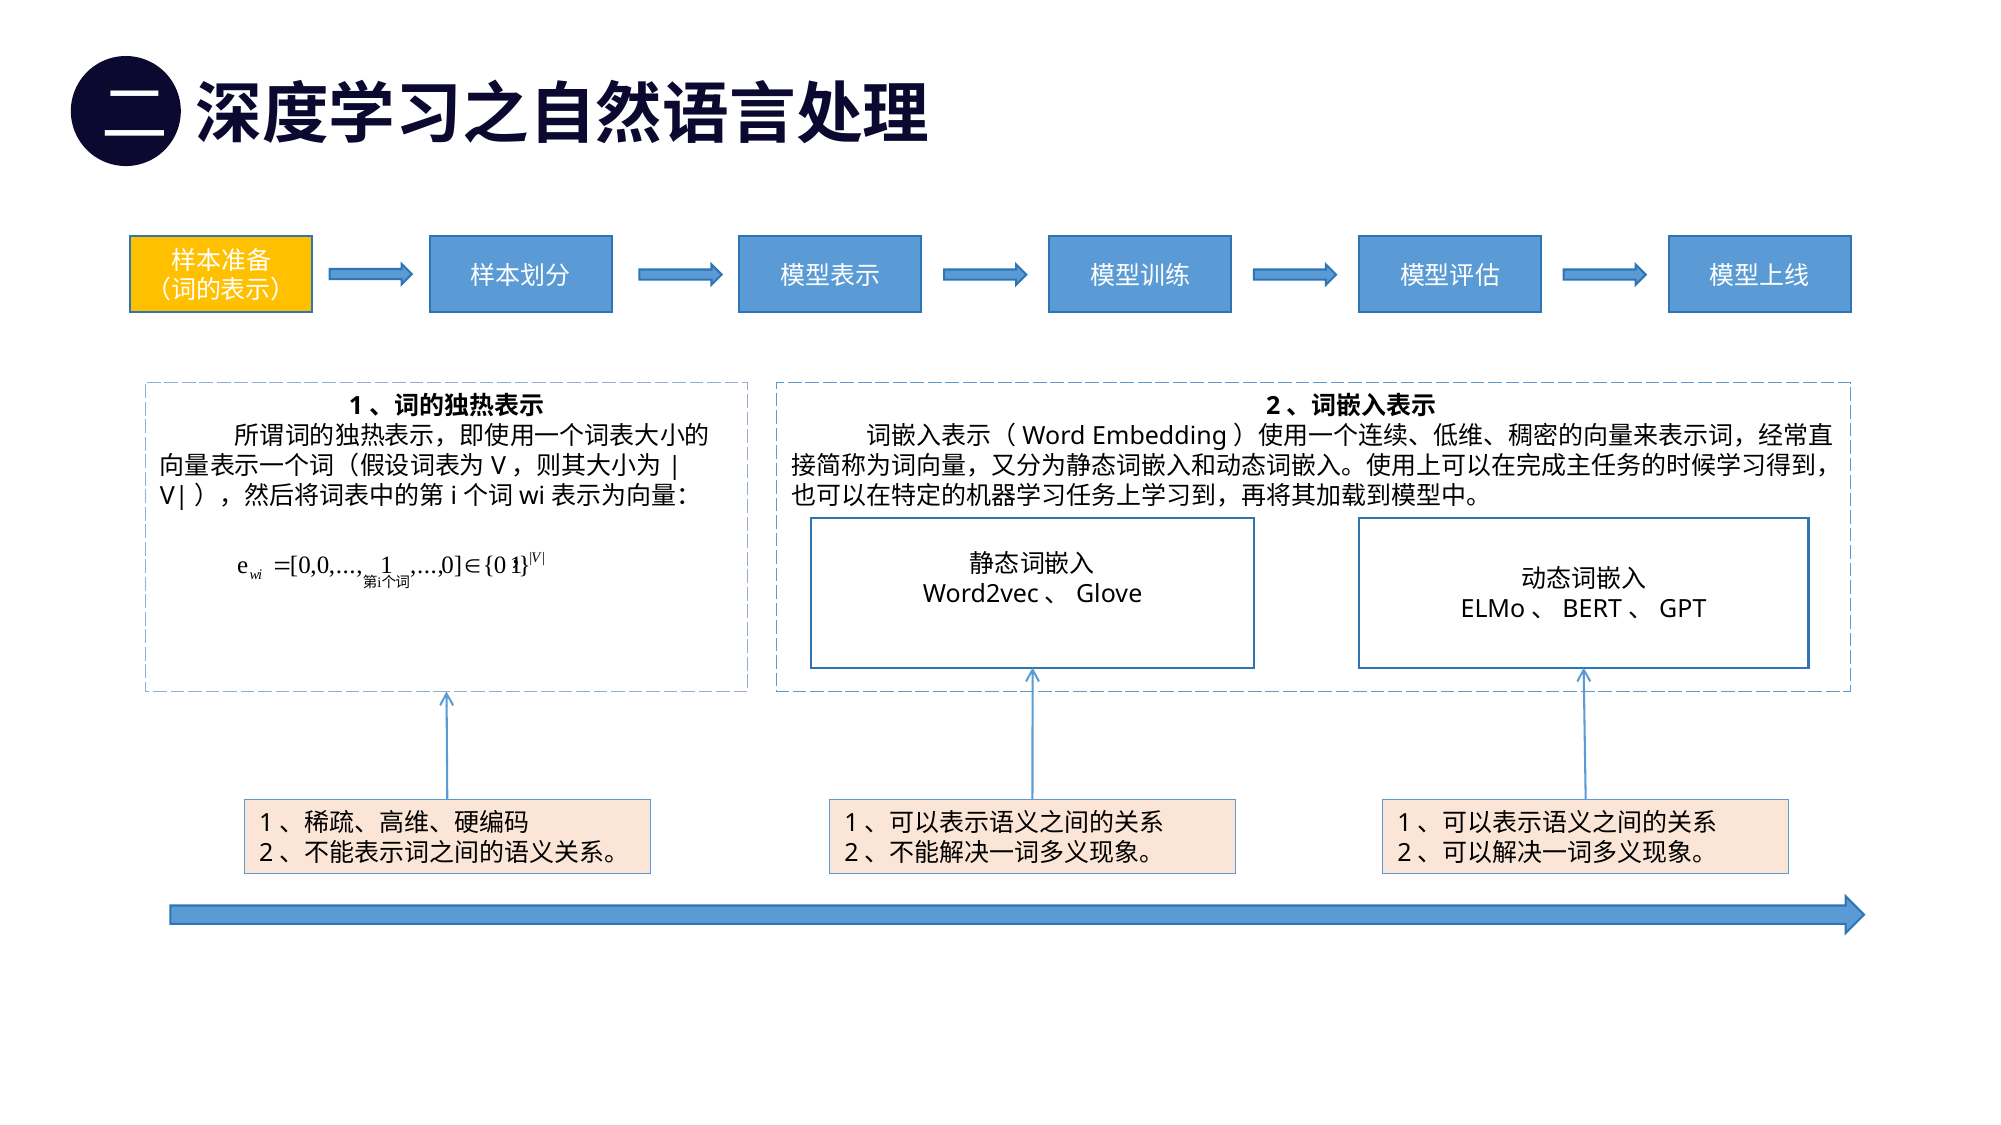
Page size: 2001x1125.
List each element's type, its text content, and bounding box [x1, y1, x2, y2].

text_box 1、可以表示语义之间的关系 2、不能解决一词多义现象。 [829, 799, 1236, 874]
text_box 样本划分 [429, 235, 613, 313]
text_box 1、可以表示语义之间的关系 2、可以解决一词多义现象。 [1382, 799, 1789, 874]
text_box 动态词嵌入 ELMo、BERT、GPT [1358, 517, 1810, 669]
text_box 模型评估 [1358, 235, 1542, 313]
text_box [169, 893, 1866, 936]
text_box [328, 261, 414, 287]
text_box [943, 261, 1028, 288]
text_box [233, 546, 549, 595]
text_box 模型上线 [1668, 235, 1852, 313]
text_box 2、词嵌入表示 词嵌入表示（Word Embedding）使用一个连续、低维、稠密的向量来表示词，经常直接简称为词向量，又分为静态词嵌入和动态词嵌入。使用上可以在完成主任务的时候学习得到，也可以在特定的机器学习任务上学习到，再将其加载到模型中。 [776, 382, 1851, 692]
text_box 1、稀疏、高维、硬编码 2、不能表示词之间的语义关系。 [244, 799, 651, 874]
text_box [638, 261, 724, 288]
text_box 模型表示 [738, 235, 922, 313]
text_box 静态词嵌入 Word2vec、Glove [810, 517, 1255, 669]
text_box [70, 56, 946, 167]
text_box 模型训练 [1048, 235, 1232, 313]
text_box 样本准备 （词的表示） [129, 235, 313, 313]
text_box 1、词的独热表示 所谓词的独热表示，即使用一个词表大小的向量表示一个词（假设词表为V，则其大小为|V|），然后将词表中的第i个词wi表示为向量： [145, 382, 748, 692]
text_box [1562, 261, 1648, 288]
text_box [1252, 261, 1338, 288]
